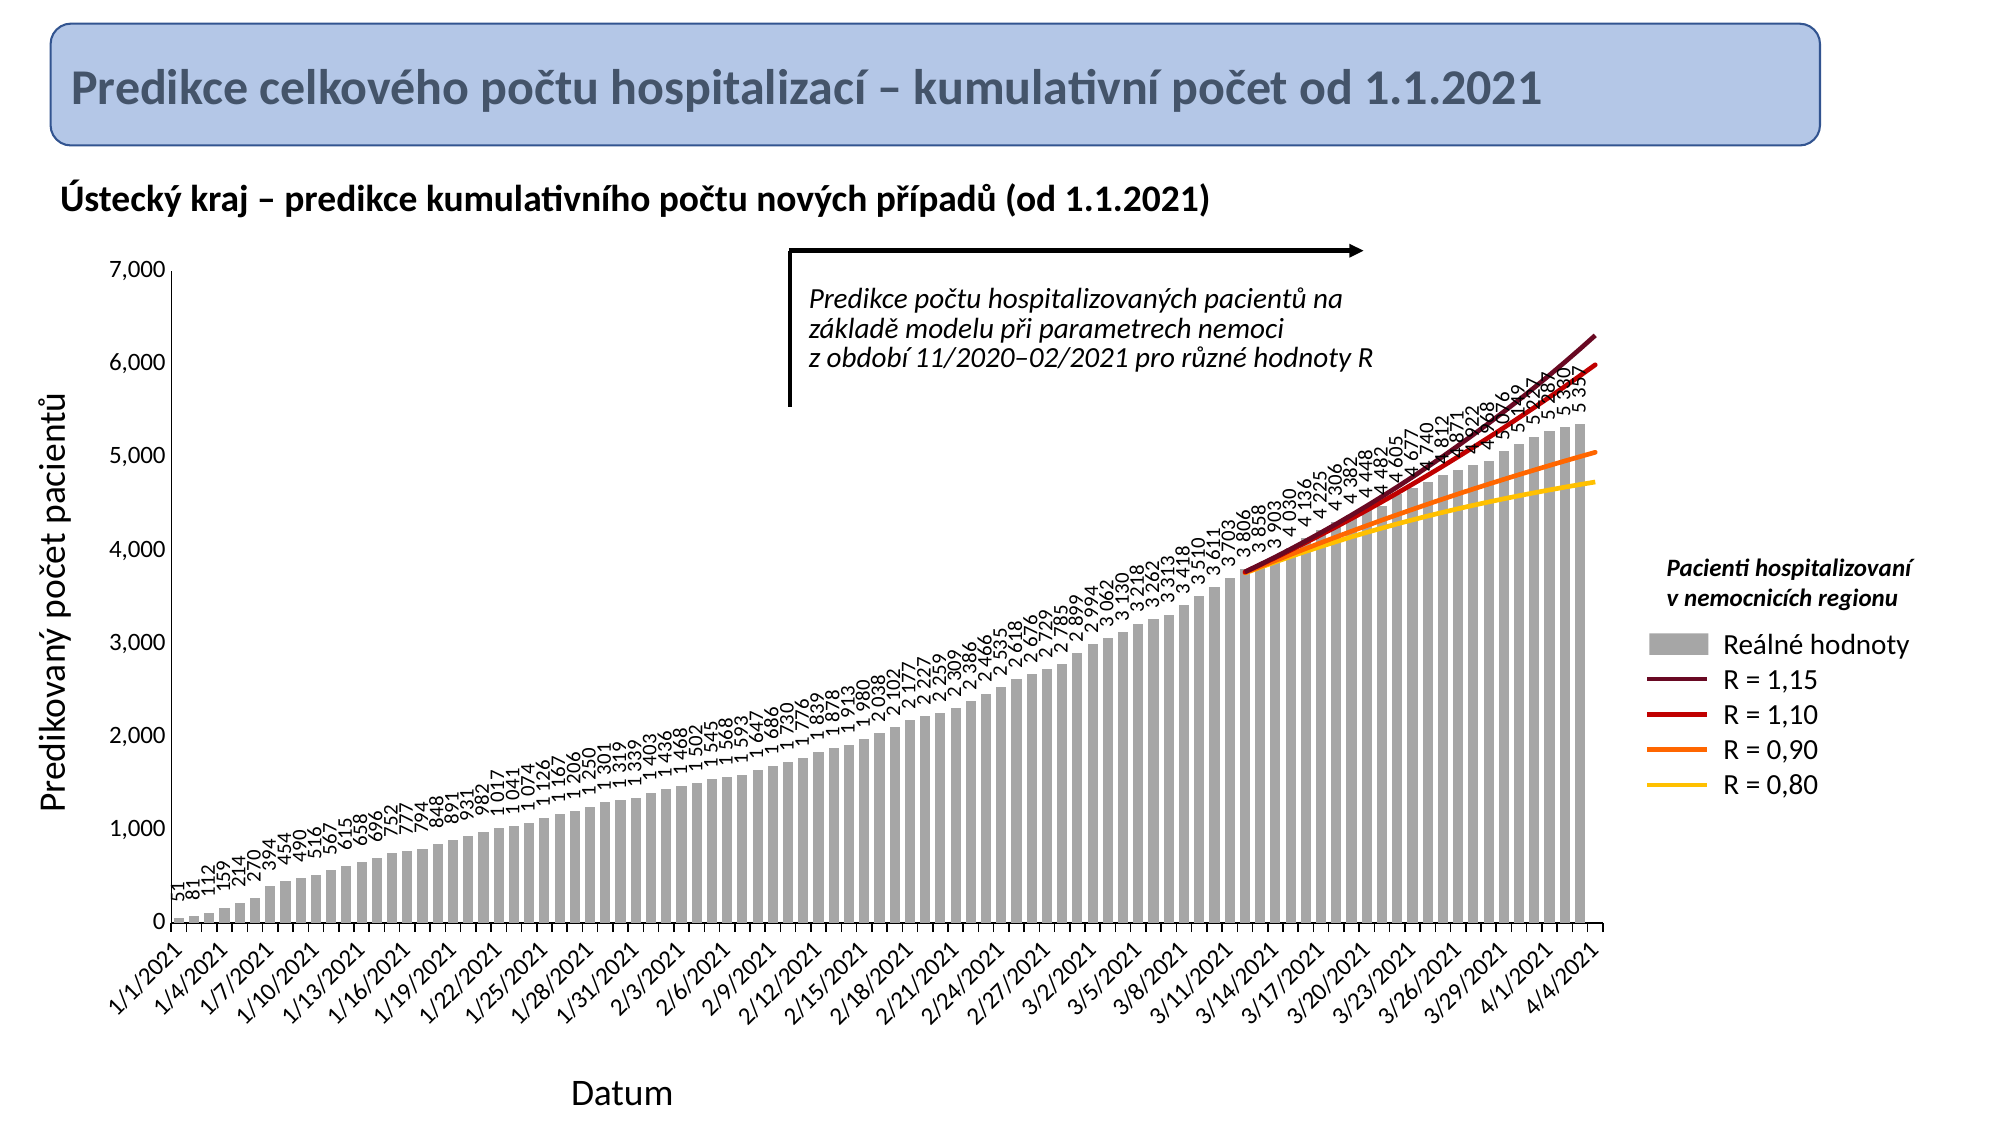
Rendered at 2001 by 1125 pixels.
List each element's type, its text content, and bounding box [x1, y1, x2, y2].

text_box Predikce celkového počtu hospitalizací – kumulativní počet od 1.1.2021 [49, 22, 1822, 147]
chart [63, 245, 2000, 1067]
text_box Predikovaný počet pacientů [19, 377, 63, 828]
text_box Datum [556, 1067, 689, 1121]
text_box Ústecký kraj – predikce kumulativního počtu nových případů (od 1.1.2021) [45, 167, 1474, 227]
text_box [1647, 618, 1960, 810]
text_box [788, 250, 1364, 407]
